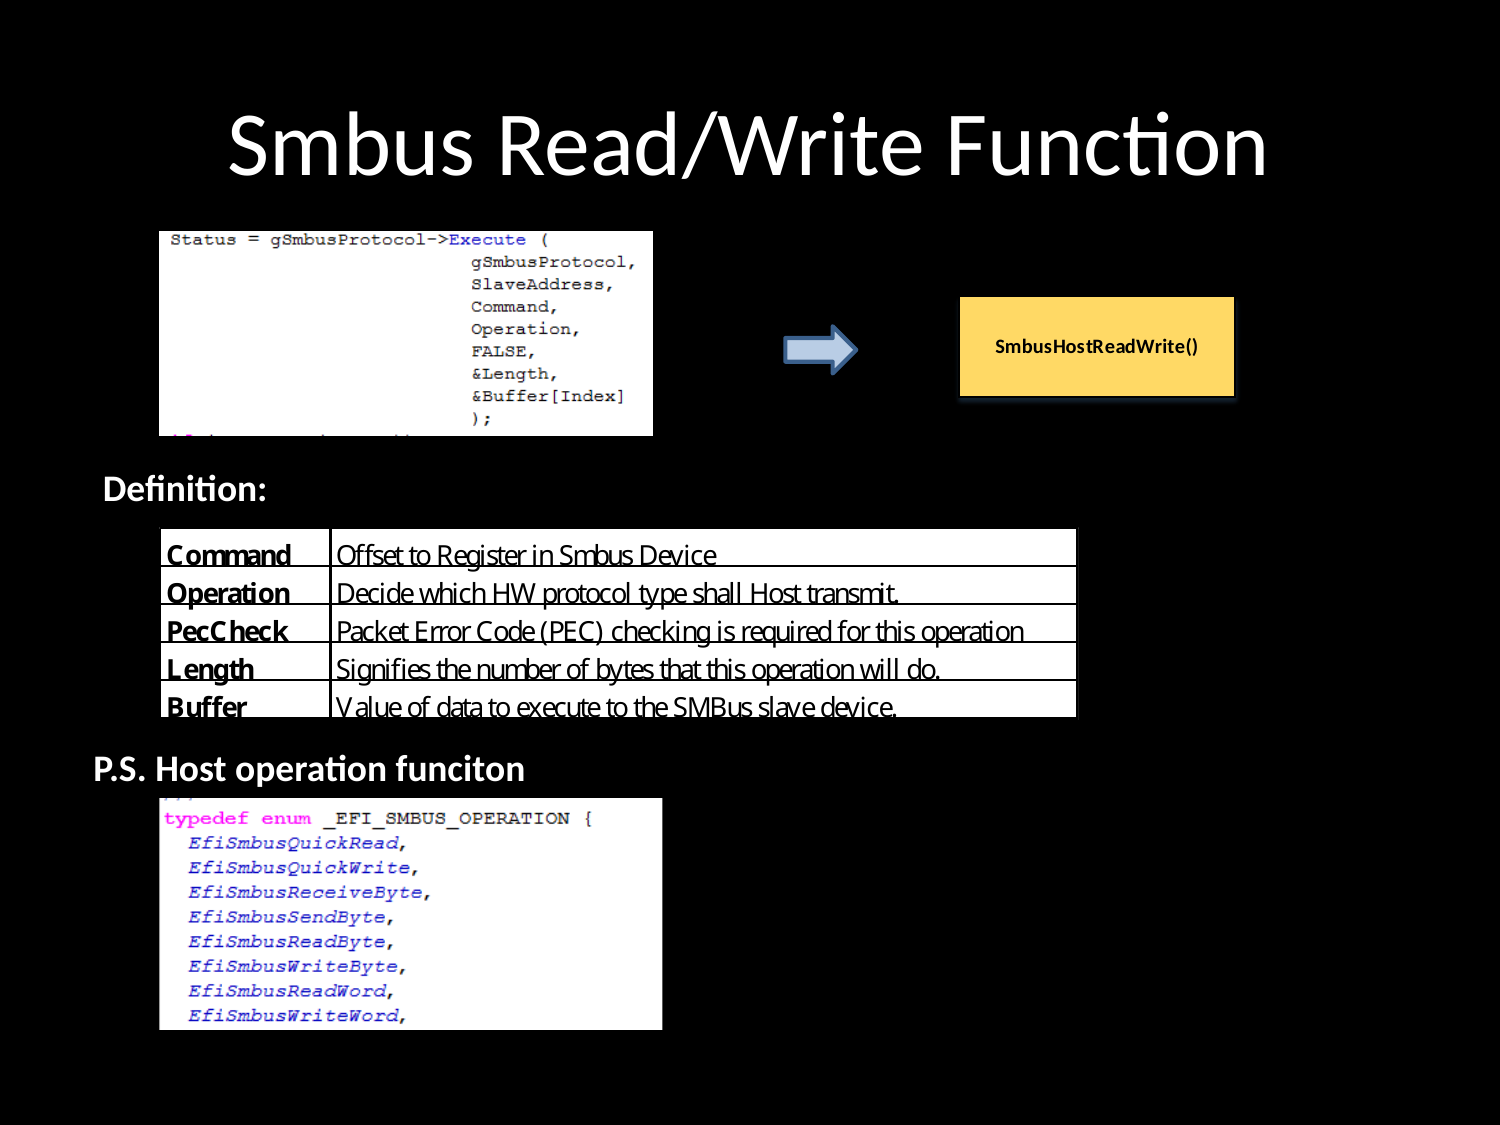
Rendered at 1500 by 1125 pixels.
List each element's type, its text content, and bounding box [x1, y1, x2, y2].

picture [159, 231, 653, 436]
picture [159, 798, 663, 1031]
text_box Definition: [88, 456, 283, 516]
text_box [783, 324, 859, 376]
picture [949, 290, 1243, 409]
picture [159, 526, 1081, 722]
text_box P.S. Host operation funciton [78, 736, 541, 797]
title Smbus Read/Write Function [75, 45, 1425, 233]
